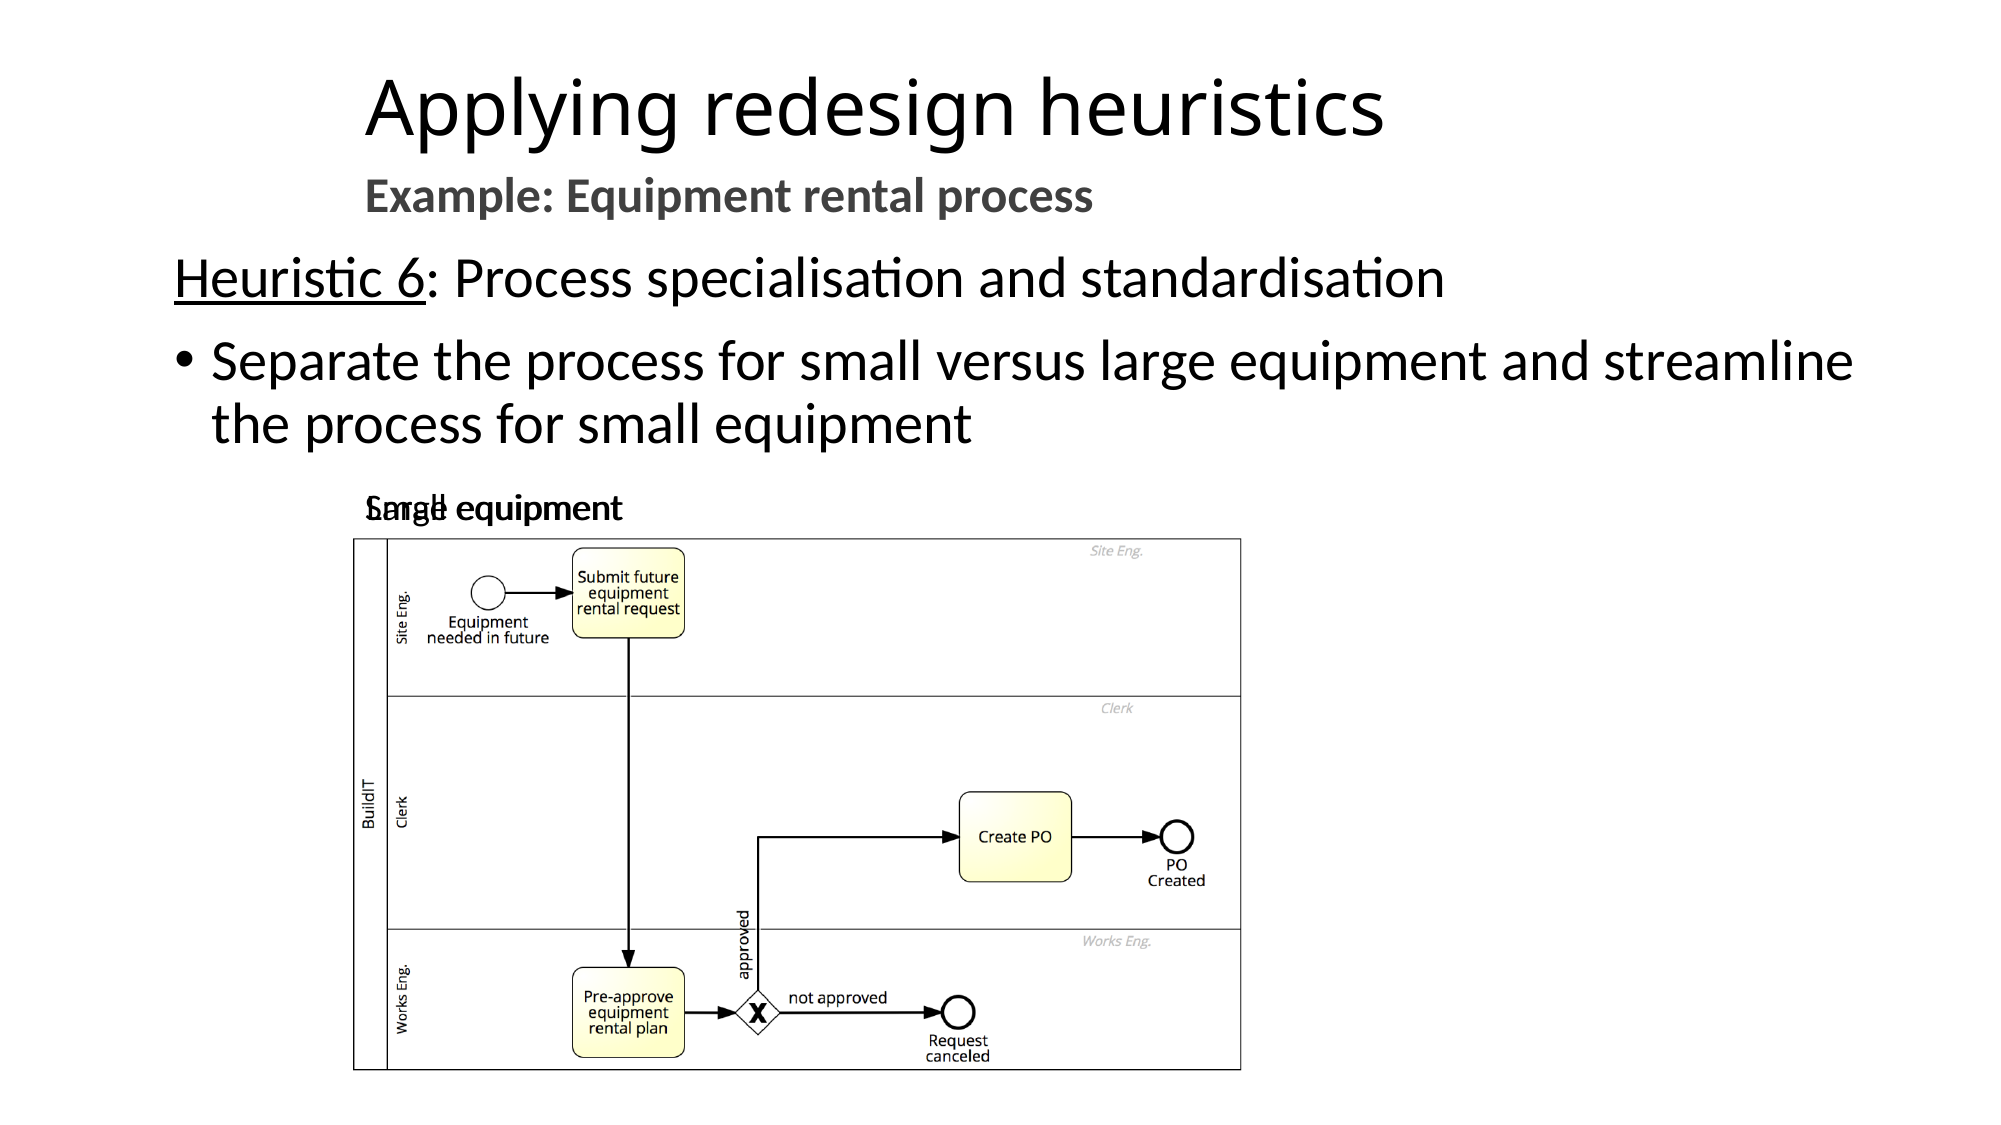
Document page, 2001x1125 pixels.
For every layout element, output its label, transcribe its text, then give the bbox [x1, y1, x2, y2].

picture [349, 534, 1245, 1075]
text_box Example: Equipment rental process [350, 155, 1340, 231]
title Applying redesign heuristics [350, 60, 1450, 161]
text_box Large equipment [233, 475, 758, 536]
list Heuristic 6: Process specialisation and standardisation Separate the process for small versus large equipment and streamline the process for small equipment [159, 239, 1901, 872]
